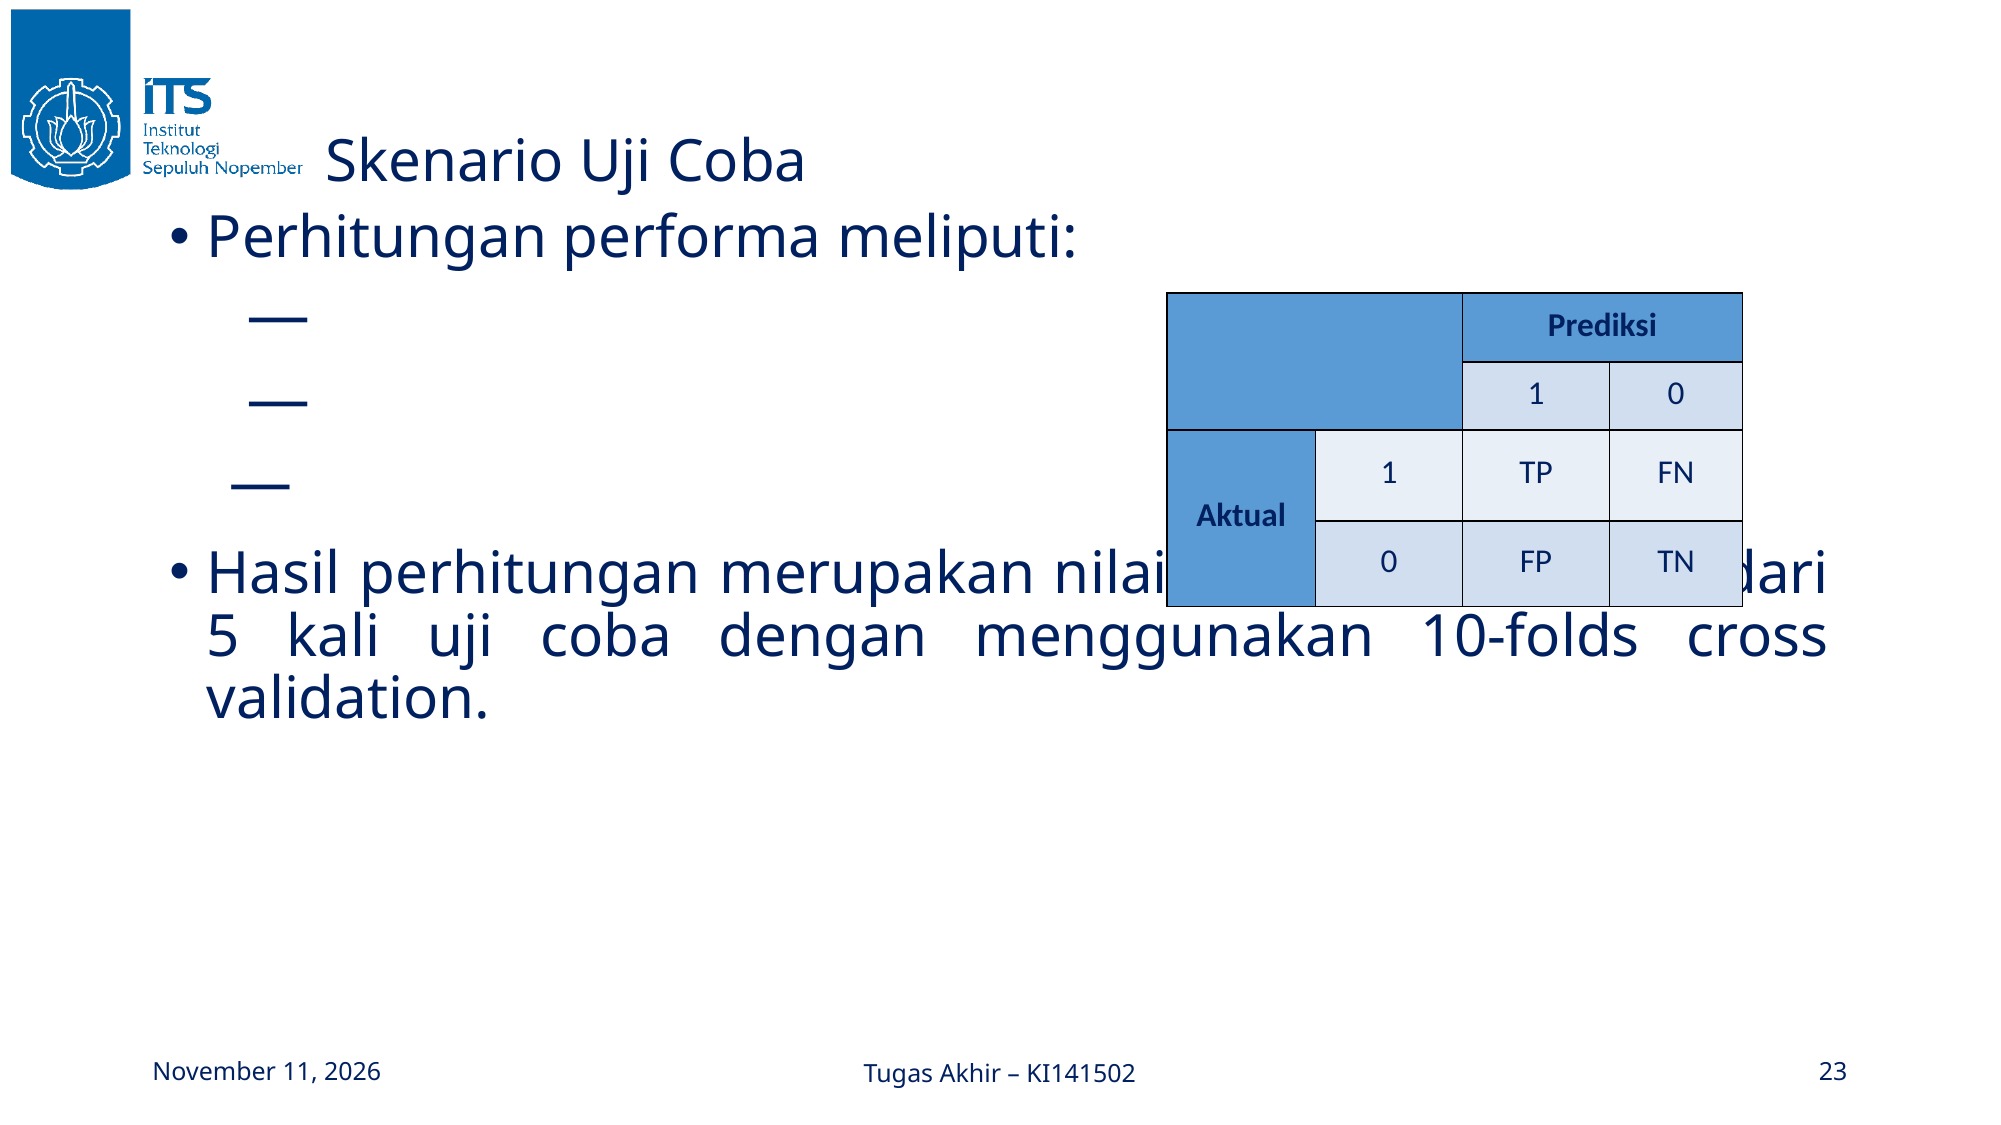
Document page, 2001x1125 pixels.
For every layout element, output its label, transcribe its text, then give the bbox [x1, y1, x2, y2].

table_cell 0 [1316, 522, 1462, 606]
footer Tugas Akhir – KI141502 [662, 1042, 1338, 1103]
table_cell 0 [1610, 363, 1742, 429]
table_header Prediksi [1463, 294, 1742, 361]
table_cell FN [1610, 431, 1742, 520]
table_cell TP [1463, 431, 1609, 520]
table_cell 1 [1463, 363, 1609, 429]
slide_number 23 [1412, 1042, 1863, 1103]
table_header [1168, 294, 1462, 429]
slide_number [137, 1042, 588, 1103]
table_cell FP [1463, 522, 1609, 606]
picture [0, 0, 311, 200]
table_cell 1 [1316, 431, 1462, 520]
title Skenario Uji Coba [310, 92, 2000, 233]
table_cell TN [1610, 522, 1742, 606]
table_cell Aktual [1168, 431, 1315, 606]
